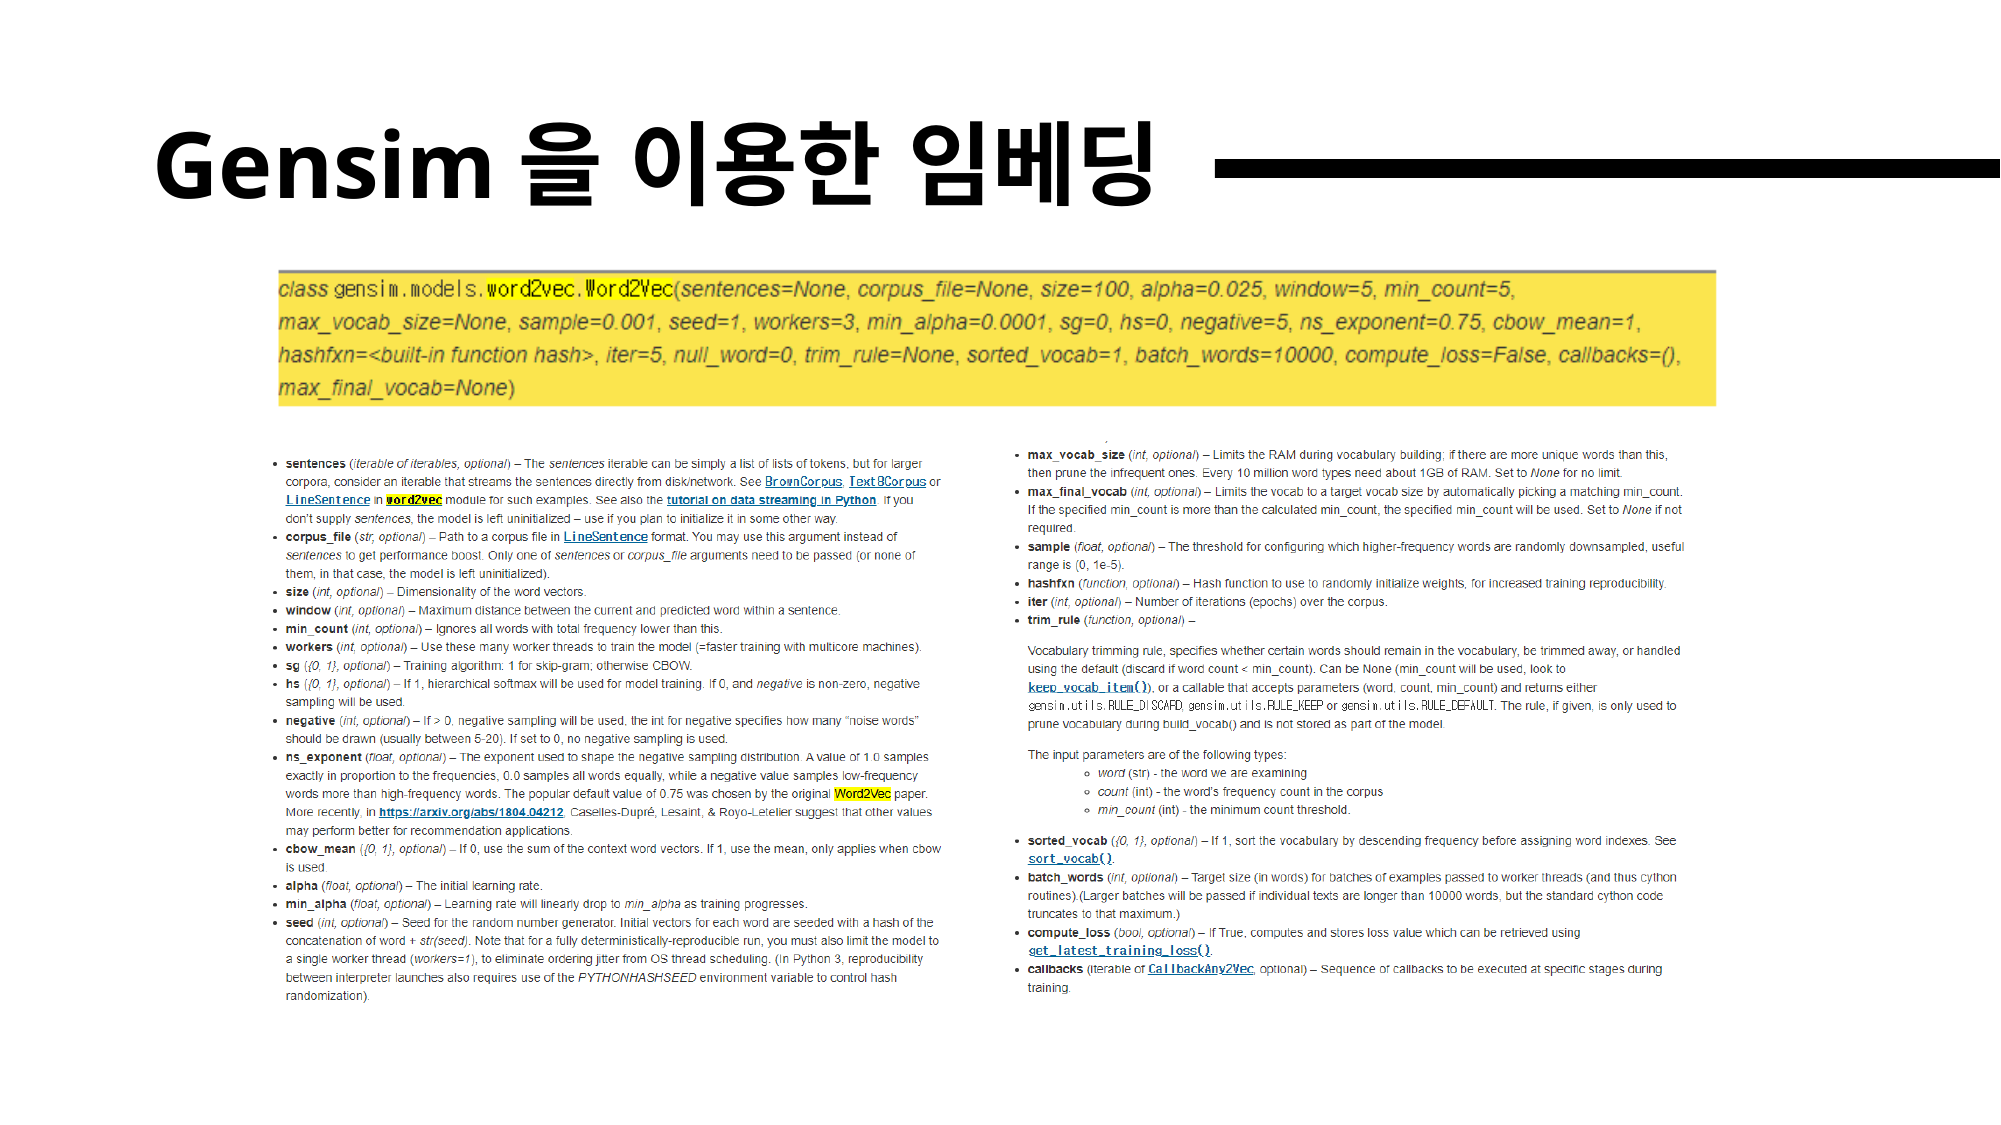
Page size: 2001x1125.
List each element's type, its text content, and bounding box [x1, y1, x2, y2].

title Gensim을 이용한 임베딩 [137, 59, 1215, 278]
picture [999, 441, 1698, 1007]
picture [256, 441, 955, 1007]
picture [256, 250, 1743, 420]
